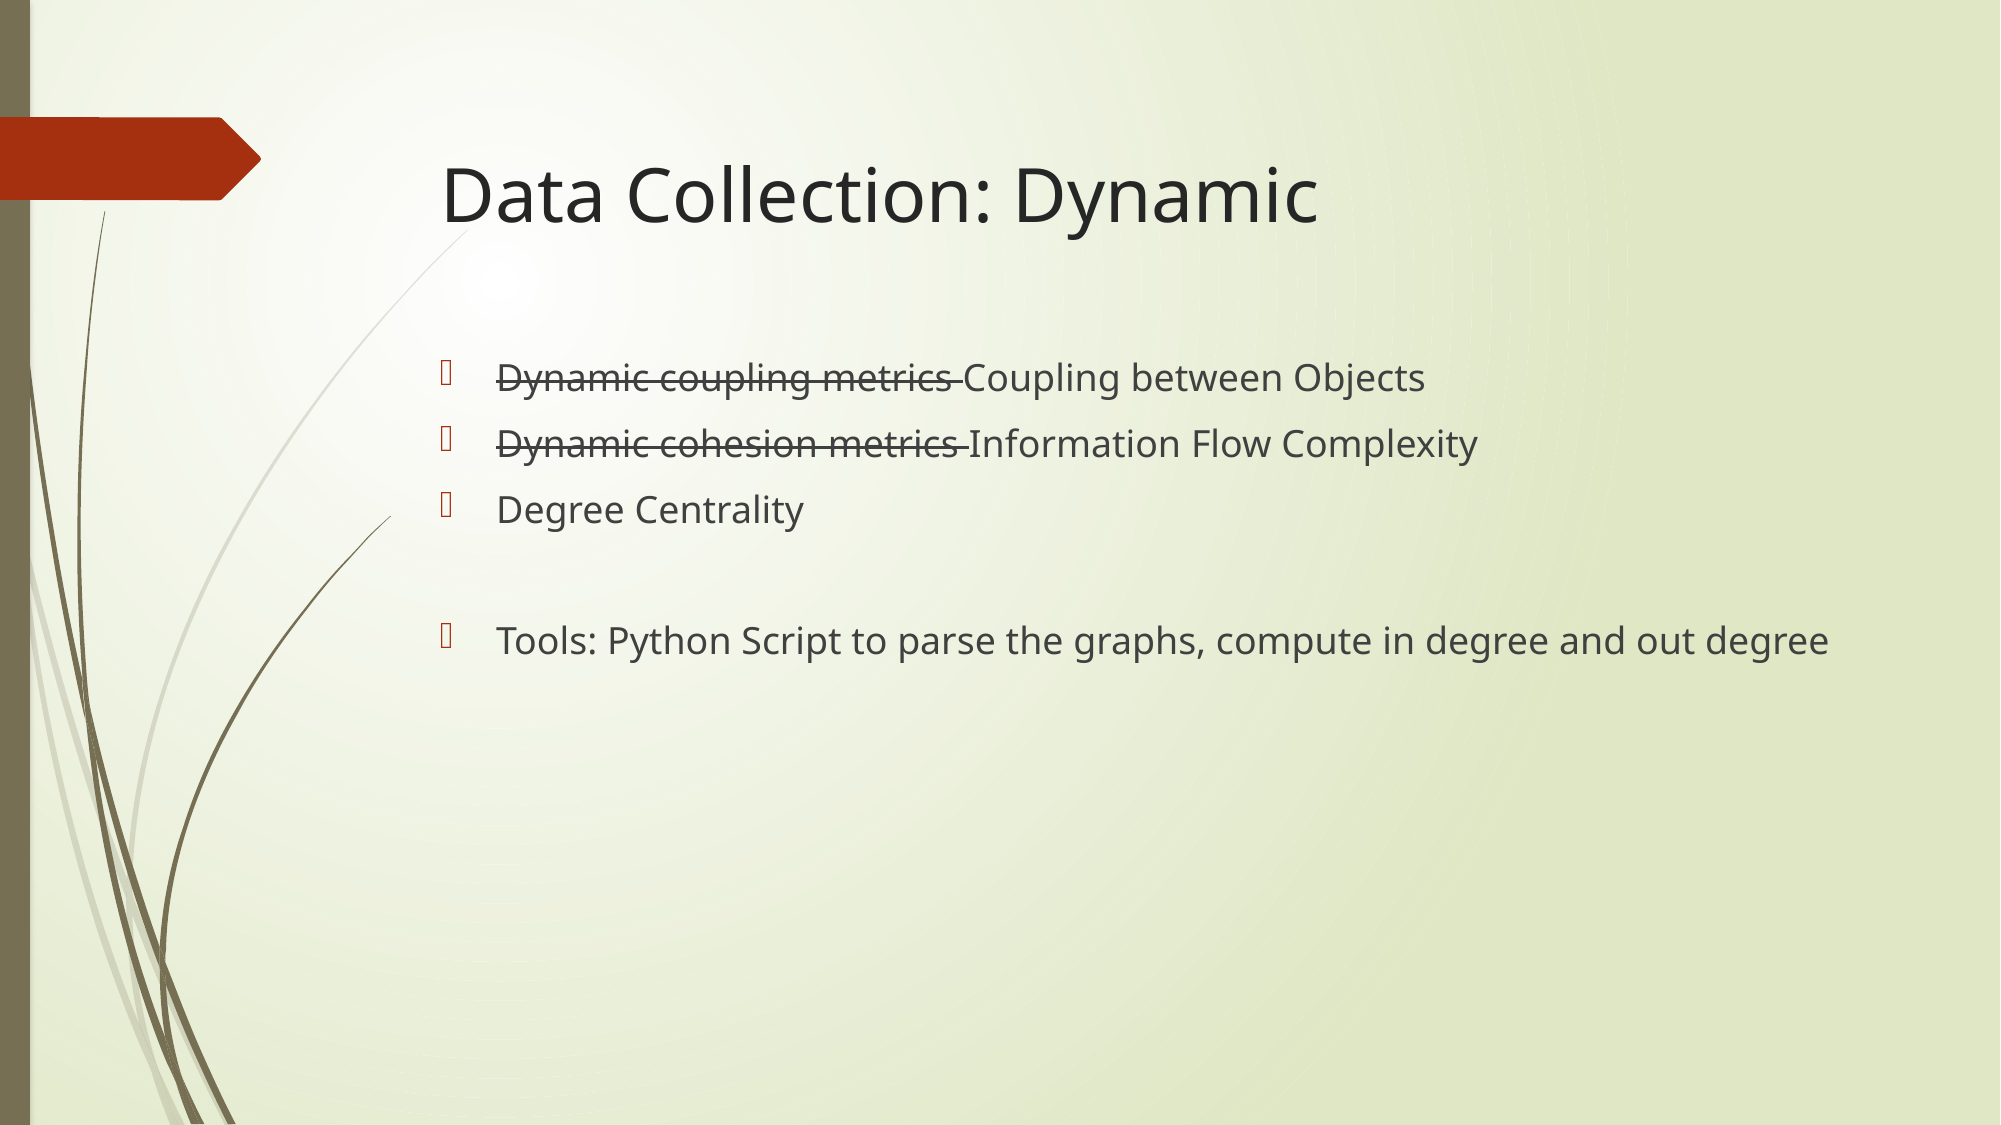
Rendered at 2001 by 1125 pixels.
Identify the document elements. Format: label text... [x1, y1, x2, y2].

title Data Collection: Dynamic [425, 140, 1888, 346]
list Dynamic coupling metrics Coupling between Objects Dynamic cohesion metrics Information Flow Complexity Degree Centrality Tools: Python Script to parse the graphs, compute in degree and out degree [424, 346, 1888, 1046]
